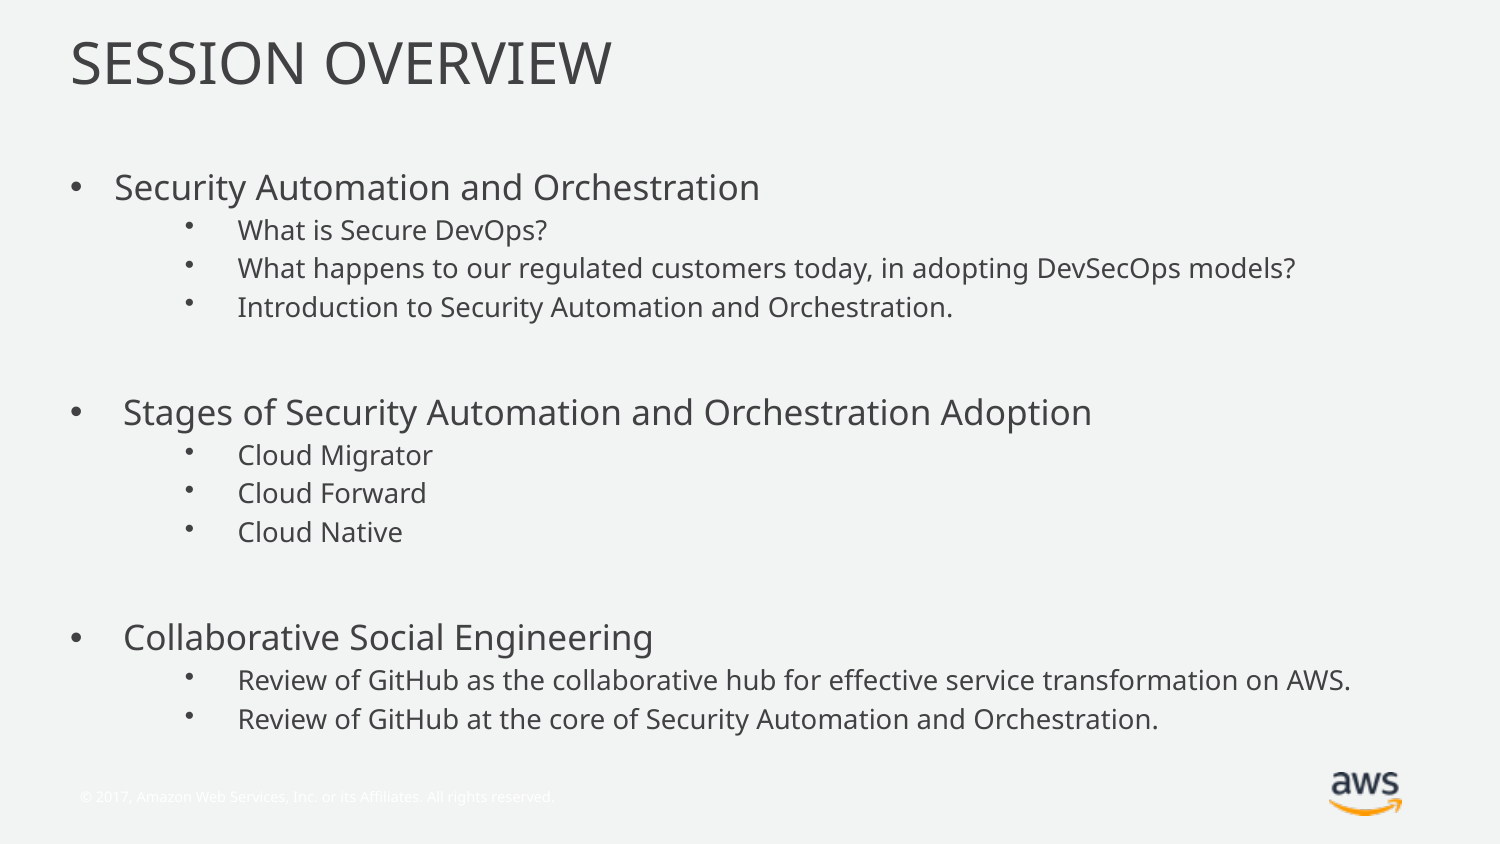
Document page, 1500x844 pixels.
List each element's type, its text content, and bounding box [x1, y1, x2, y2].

list Security Automation and Orchestration What is Secure DevOps? What happens to our regulated customers today, in adopting DevSecOps models? Introduction to Security Automation and Orchestration. Stages of Security Automation and Orchestration Adoption Cloud Migrator Cloud Forward Cloud Native Collaborative Social Engineering Review of GitHub as the collaborative hub for effective service transformation on AWS. Review of GitHub at the core of Security Automation and Orchestration. [55, 108, 1402, 747]
title SESSION OVERVIEW [55, 18, 1402, 108]
picture [1329, 772, 1402, 816]
